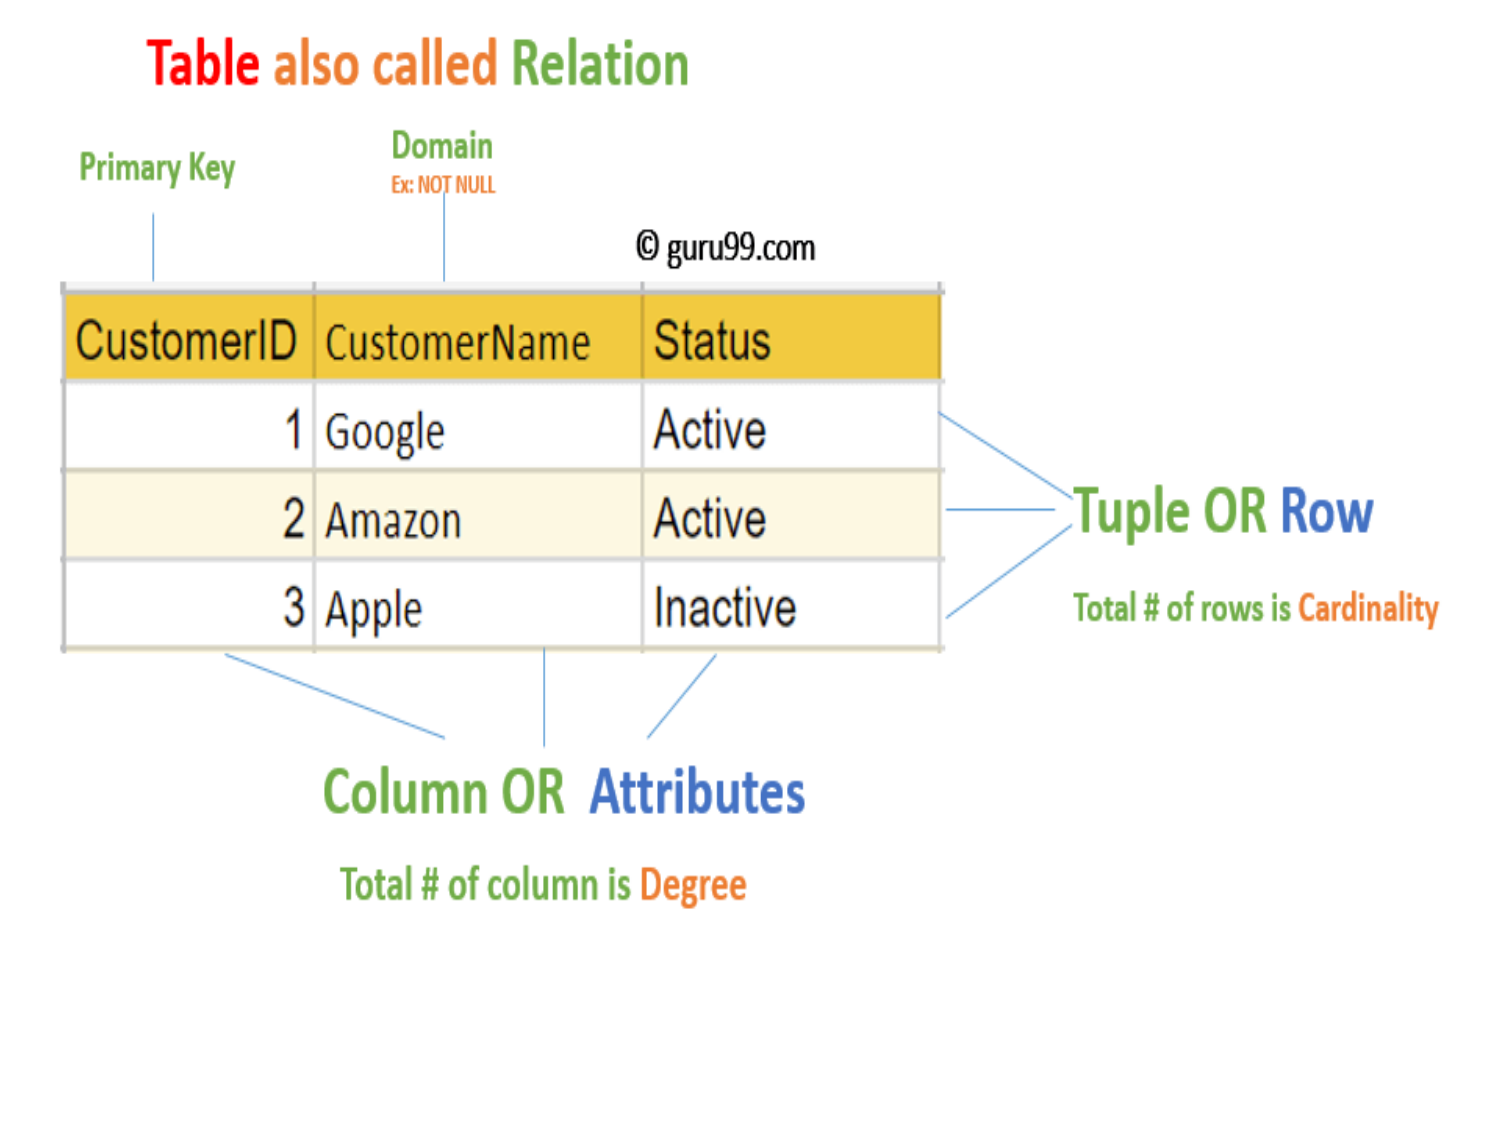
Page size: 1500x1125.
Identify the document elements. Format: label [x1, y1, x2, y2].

picture [37, 0, 1460, 922]
